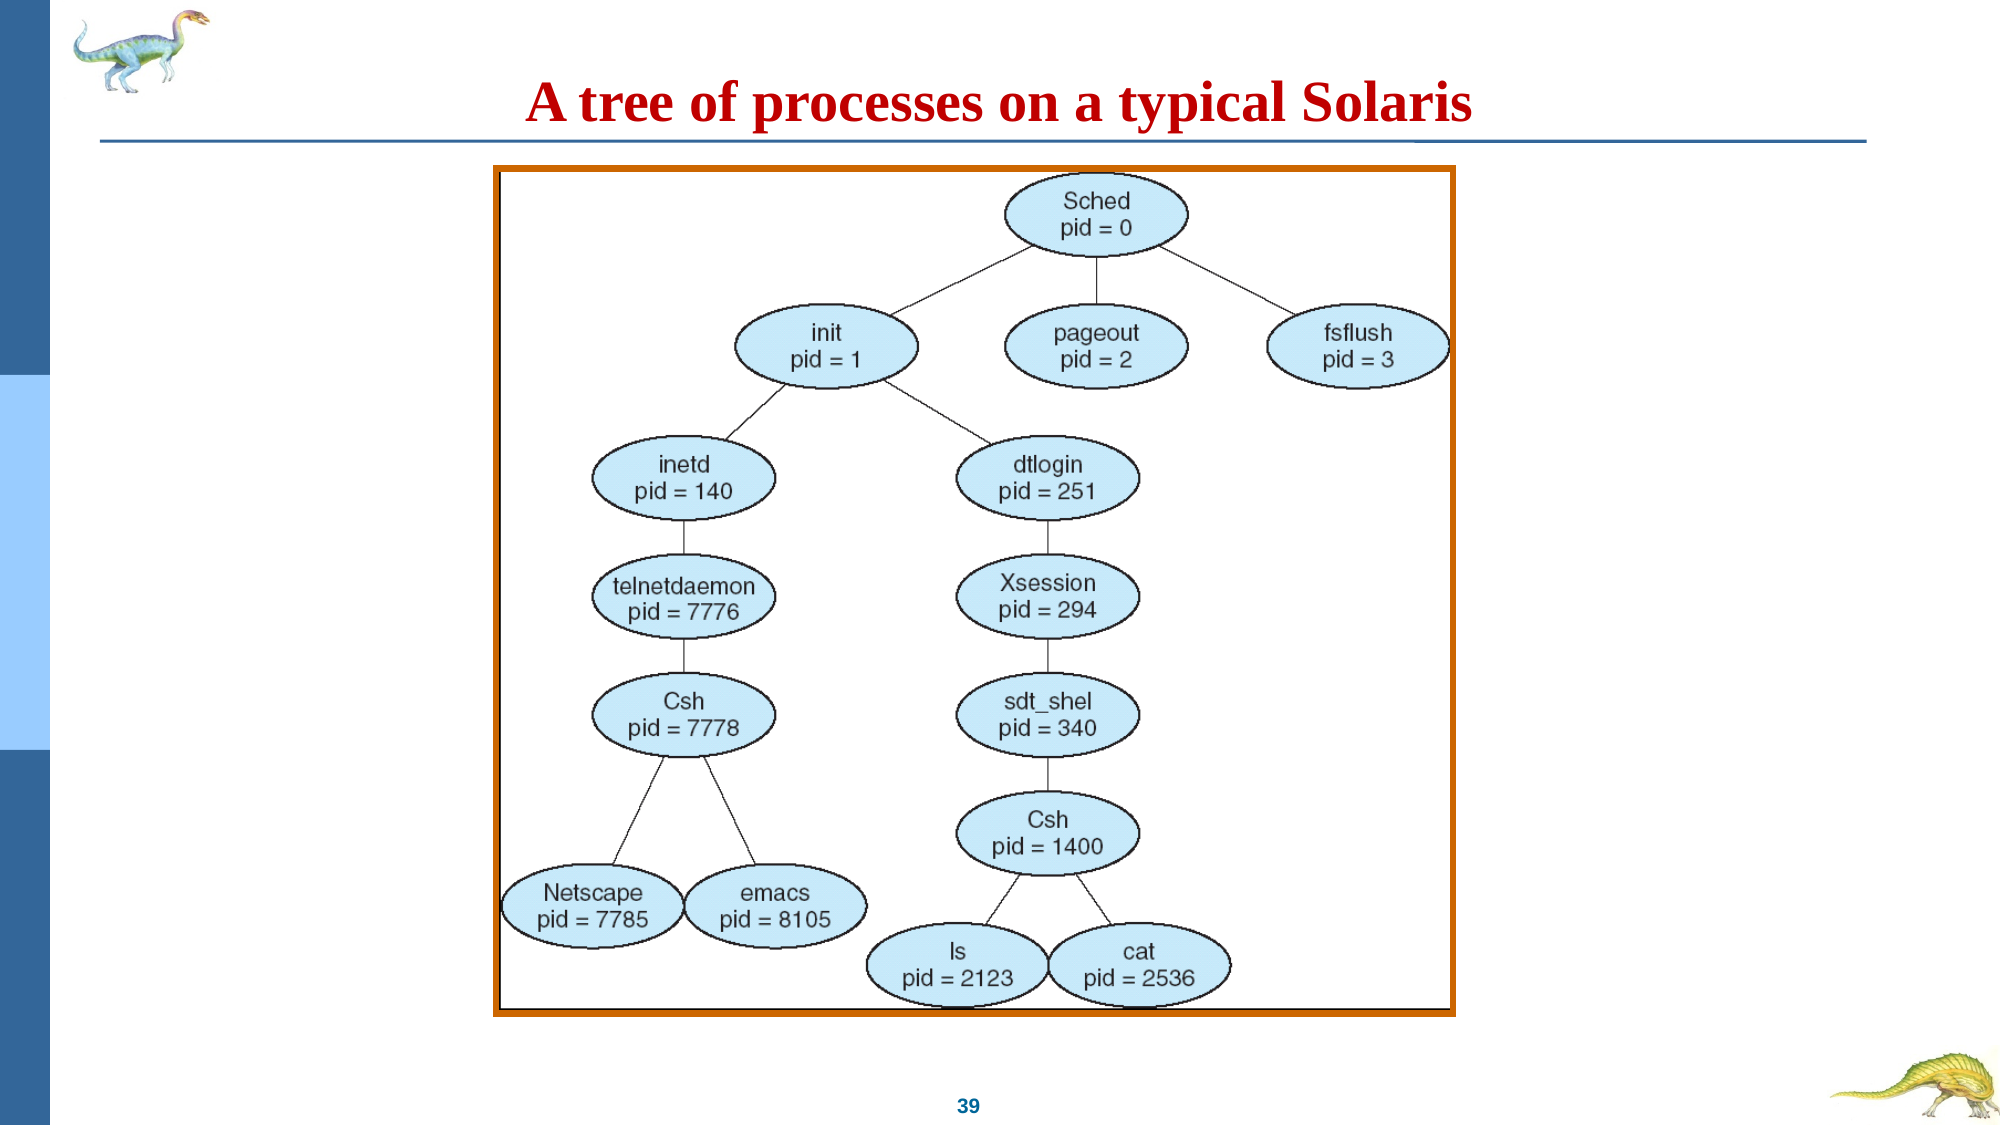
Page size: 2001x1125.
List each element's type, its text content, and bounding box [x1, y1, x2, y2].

title A tree of processes on a typical Solaris [99, 45, 1900, 141]
picture [62, 0, 225, 102]
picture [498, 171, 1451, 1011]
picture [1827, 1045, 2000, 1125]
